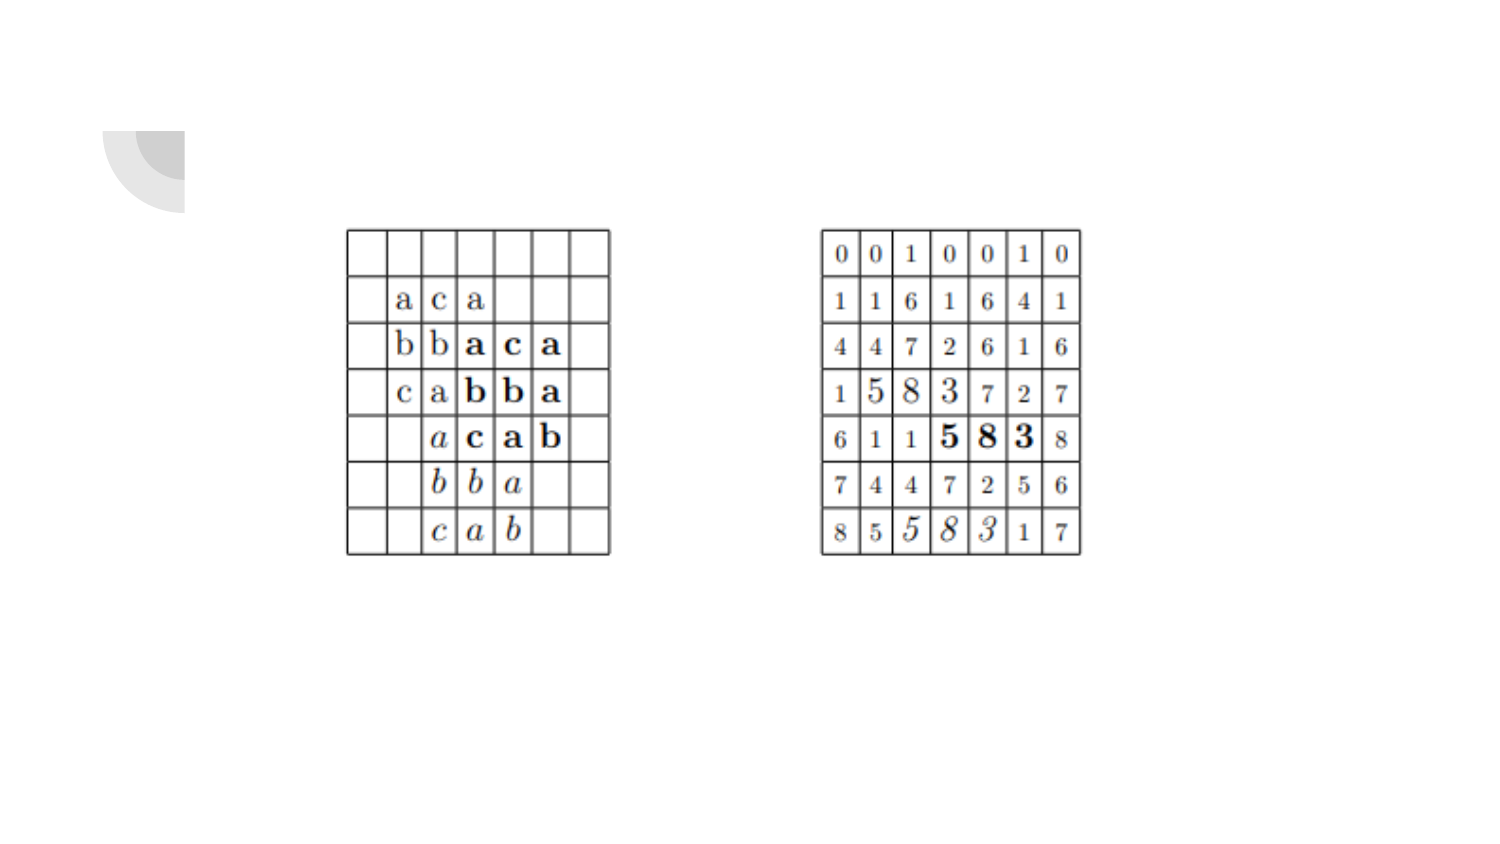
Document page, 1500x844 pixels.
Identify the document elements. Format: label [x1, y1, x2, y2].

picture [310, 213, 1121, 576]
